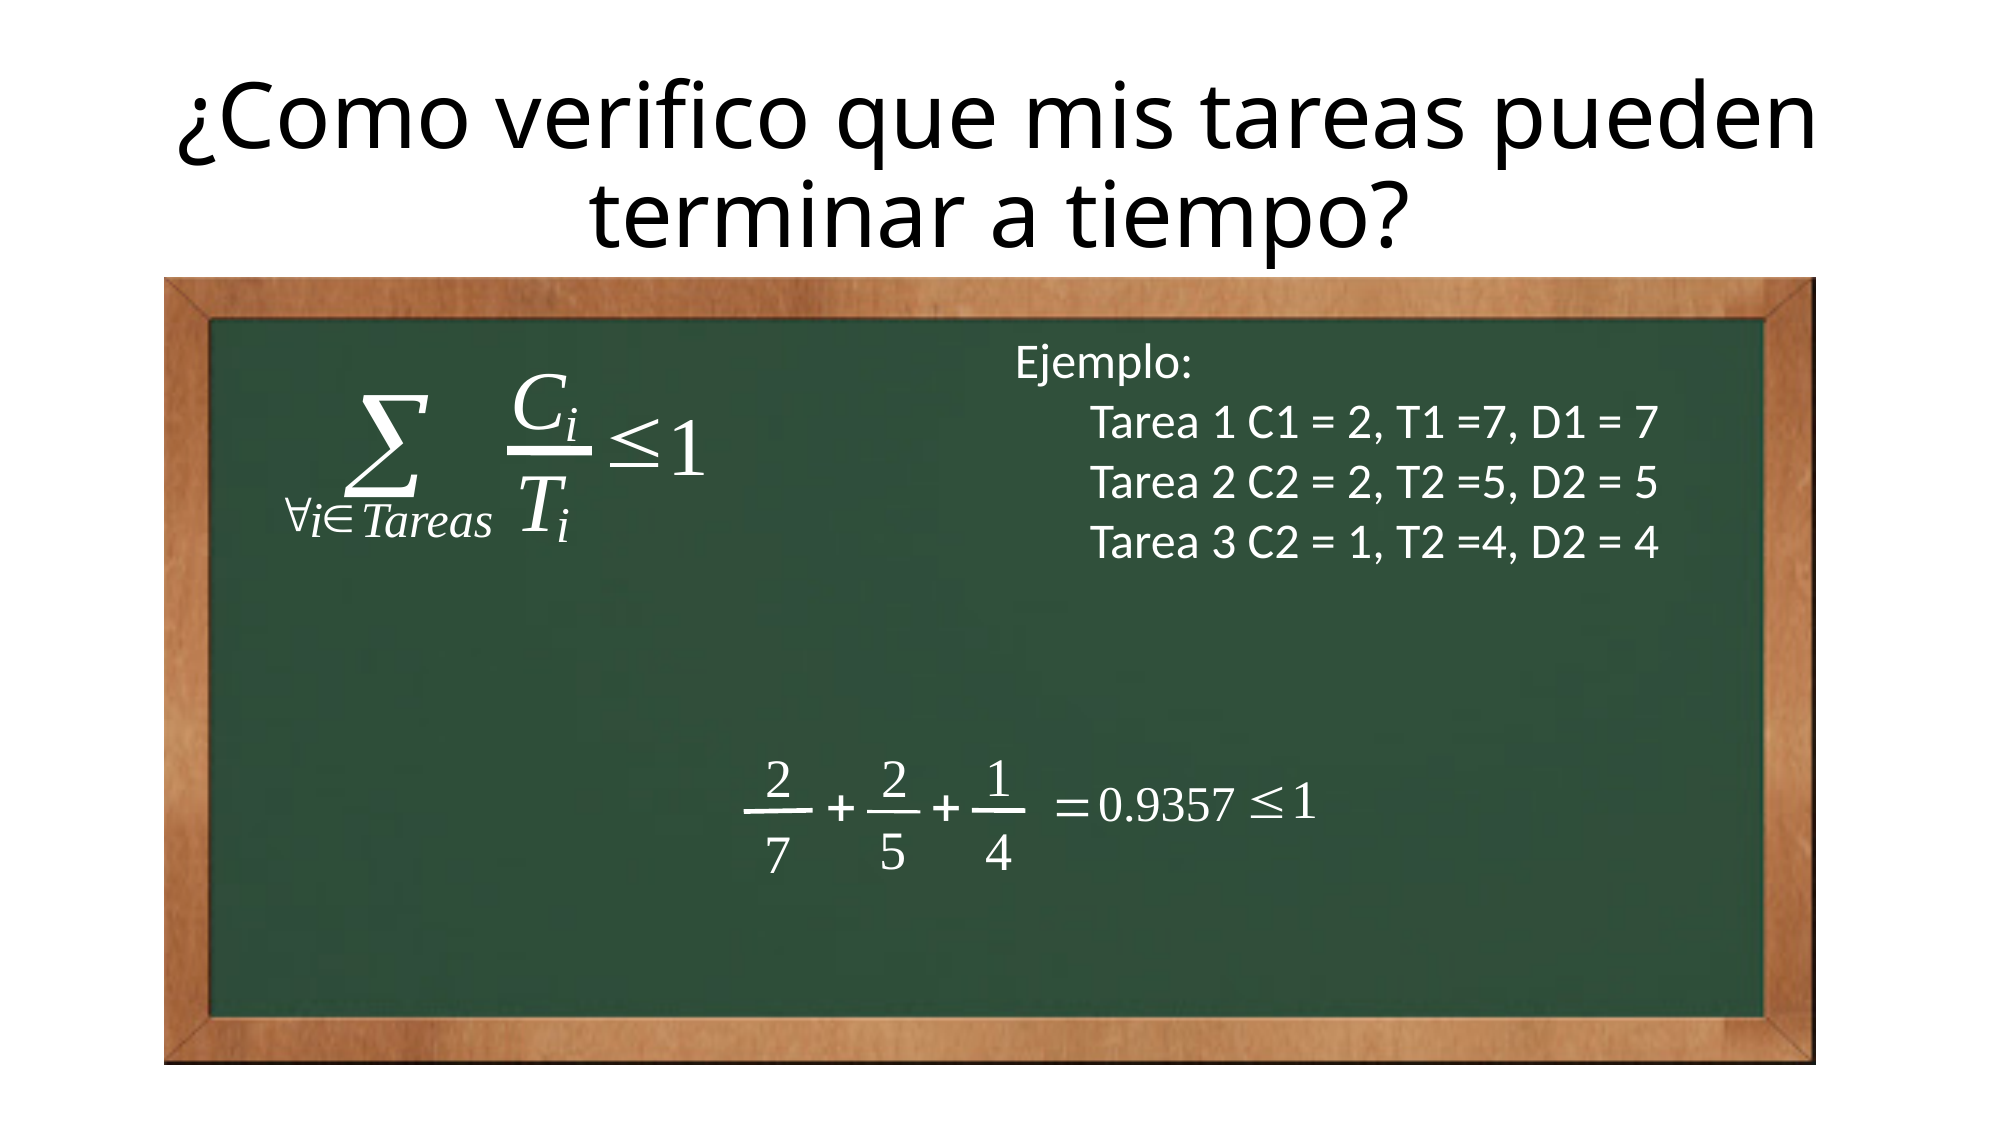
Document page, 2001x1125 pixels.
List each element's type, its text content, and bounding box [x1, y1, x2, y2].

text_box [867, 743, 921, 881]
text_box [971, 742, 1027, 883]
picture [164, 277, 1816, 1065]
title ¿Como verifico que mis tareas pueden terminar a tiempo? [137, 59, 1863, 278]
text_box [743, 743, 813, 885]
